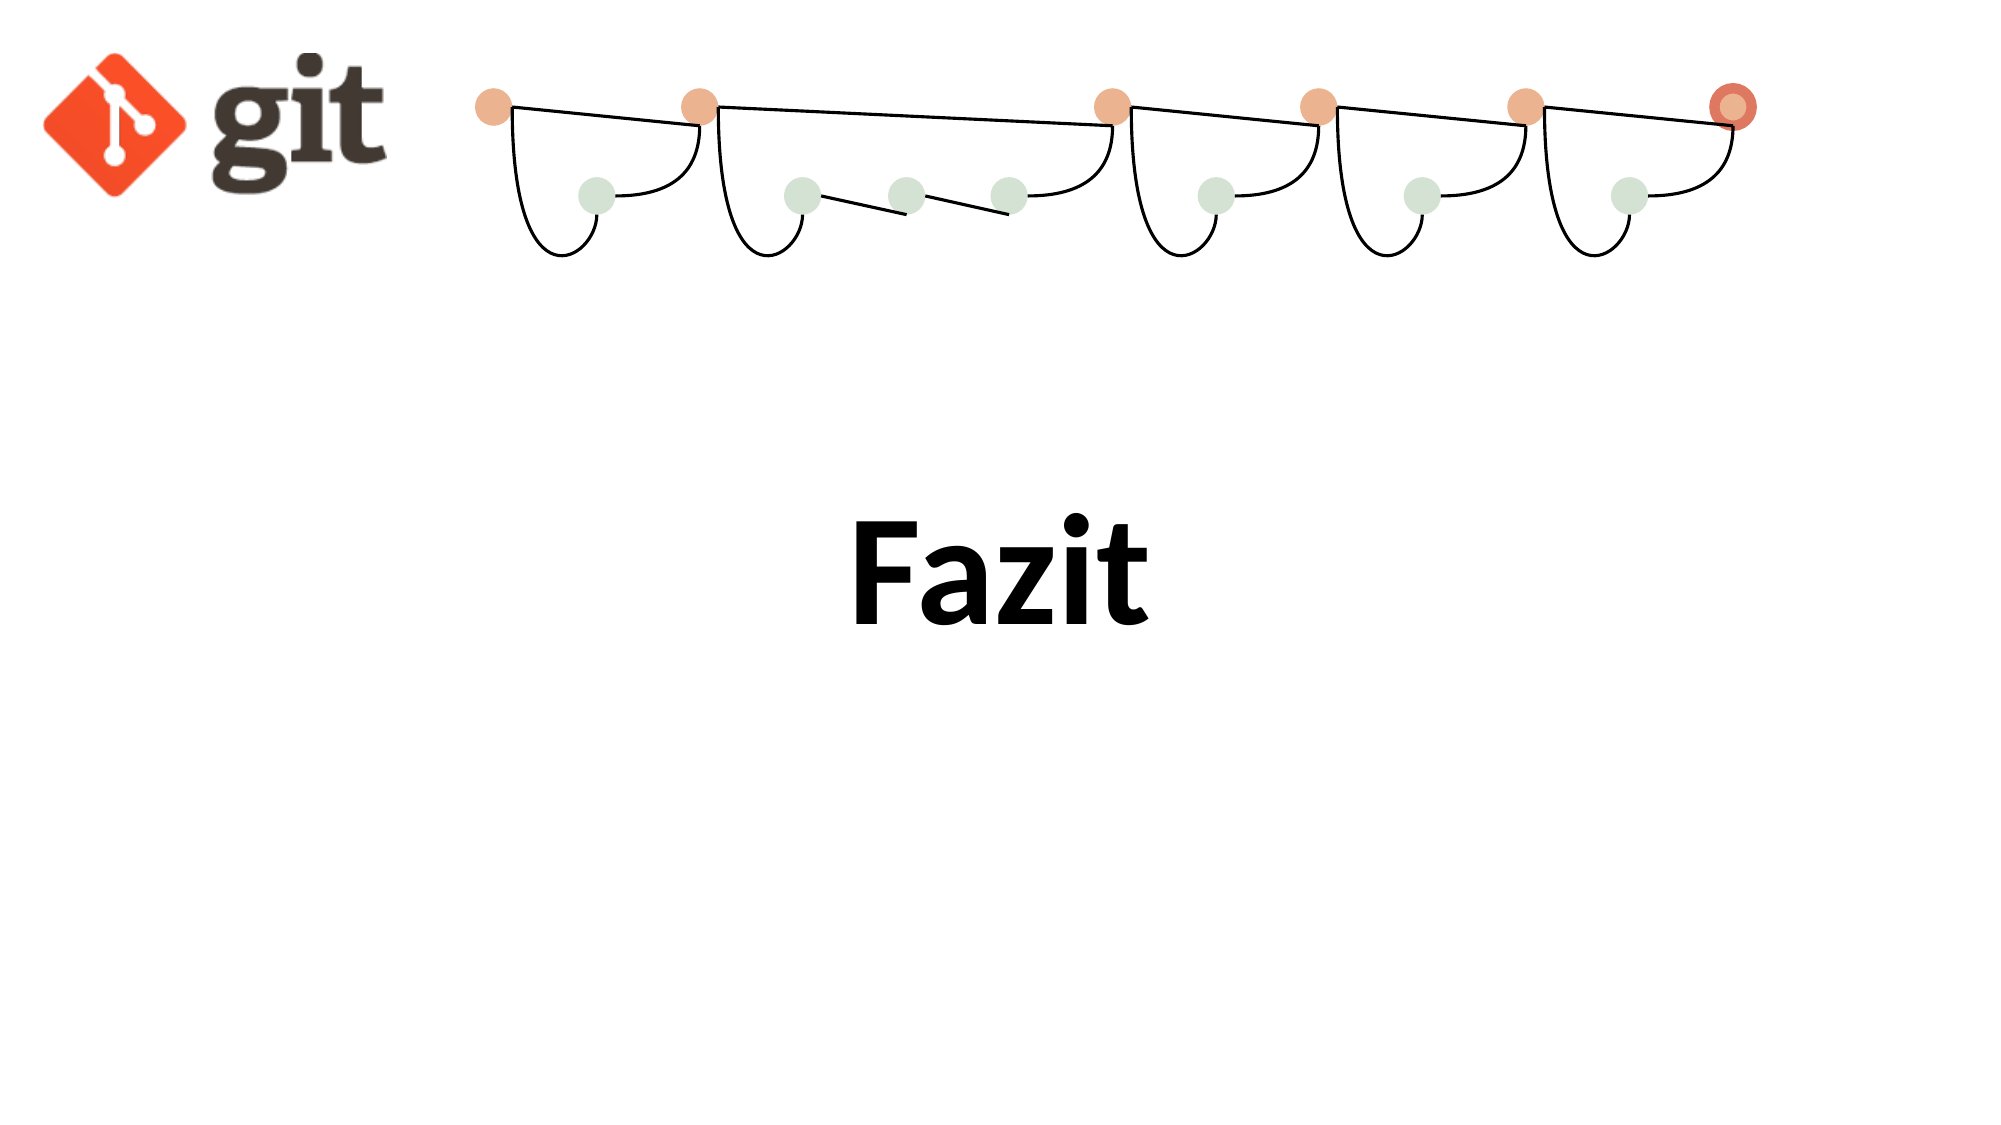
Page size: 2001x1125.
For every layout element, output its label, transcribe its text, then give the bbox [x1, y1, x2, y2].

text_box [782, 176, 823, 216]
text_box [1234, 107, 1301, 196]
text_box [512, 107, 579, 196]
text_box [473, 87, 514, 127]
text_box [1093, 87, 1133, 127]
text_box [1402, 176, 1442, 216]
text_box [680, 87, 720, 127]
text_box [1609, 176, 1649, 216]
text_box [718, 107, 784, 196]
picture [43, 53, 387, 198]
text_box [989, 176, 1029, 216]
text_box [886, 176, 927, 216]
text_box [1196, 176, 1236, 216]
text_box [1027, 107, 1094, 196]
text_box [1544, 107, 1611, 196]
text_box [1131, 107, 1198, 196]
text_box [1506, 87, 1546, 127]
text_box [1713, 87, 1753, 127]
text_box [1440, 107, 1508, 196]
text_box [577, 176, 617, 216]
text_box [1337, 107, 1404, 196]
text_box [1648, 107, 1715, 196]
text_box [615, 107, 682, 196]
text_box Fazit [144, 458, 1855, 664]
text_box [1299, 87, 1339, 127]
